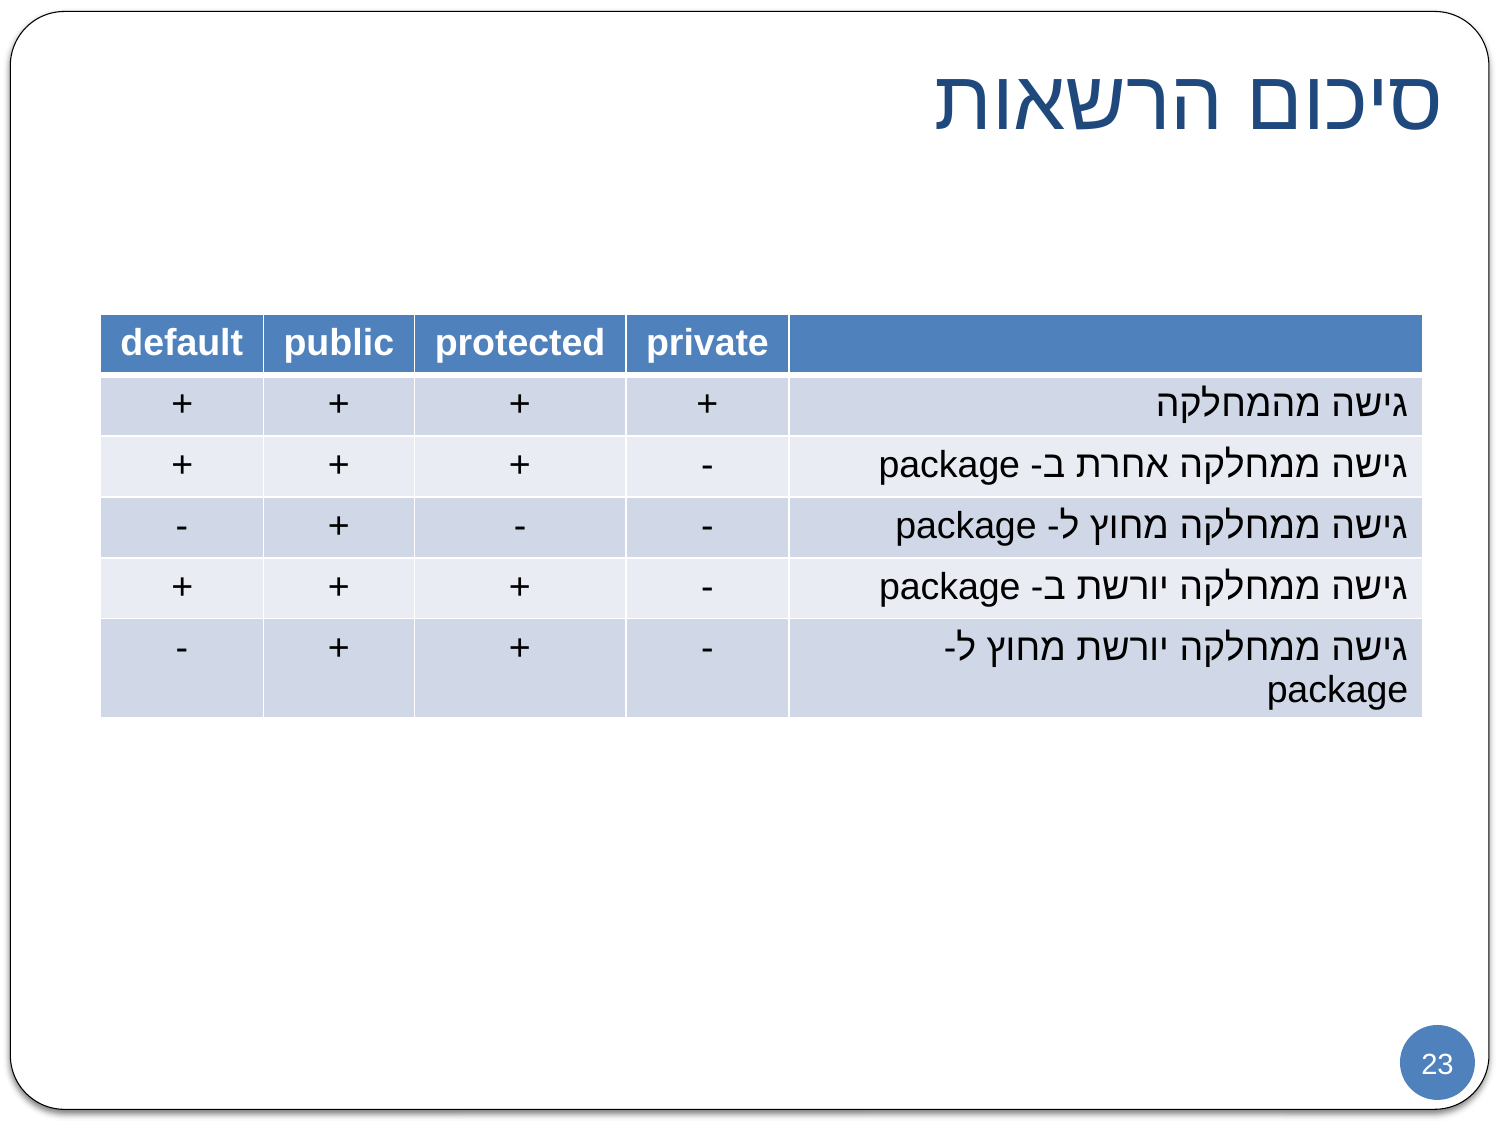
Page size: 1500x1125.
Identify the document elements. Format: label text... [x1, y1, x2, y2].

table_cell - [101, 619, 263, 717]
table_cell + [264, 378, 414, 435]
slide_number 23 [1399, 1024, 1475, 1100]
table_cell גישה ממחלקה יורשת ב- package [790, 559, 1422, 618]
table_cell - [627, 437, 788, 496]
table_cell + [415, 437, 625, 496]
table_cell גישה ממחלקה יורשת מחוץ ל- package [790, 619, 1422, 717]
table_cell + [627, 378, 788, 435]
table_cell - [627, 498, 788, 557]
table_cell + [264, 437, 414, 496]
title סיכום הרשאות [29, 44, 1460, 162]
table_cell - [627, 619, 788, 717]
table_cell גישה ממחלקה מחוץ ל- package [790, 498, 1422, 557]
table_cell גישה מהמחלקה [790, 378, 1422, 435]
table_cell + [415, 559, 625, 618]
table_cell + [264, 559, 414, 618]
table_header default [101, 315, 263, 372]
table_cell - [101, 498, 263, 557]
table_cell + [264, 619, 414, 717]
table_header private [627, 315, 788, 372]
table_cell + [101, 437, 263, 496]
table_cell + [264, 498, 414, 557]
table_cell + [101, 559, 263, 618]
table_cell + [415, 619, 625, 717]
table_cell גישה ממחלקה אחרת ב- package [790, 437, 1422, 496]
table_header protected [415, 315, 625, 372]
table_header public [264, 315, 414, 372]
table_cell - [415, 498, 625, 557]
table_cell + [101, 378, 263, 435]
table_header [790, 315, 1422, 372]
table_cell - [627, 559, 788, 618]
table_cell + [415, 378, 625, 435]
